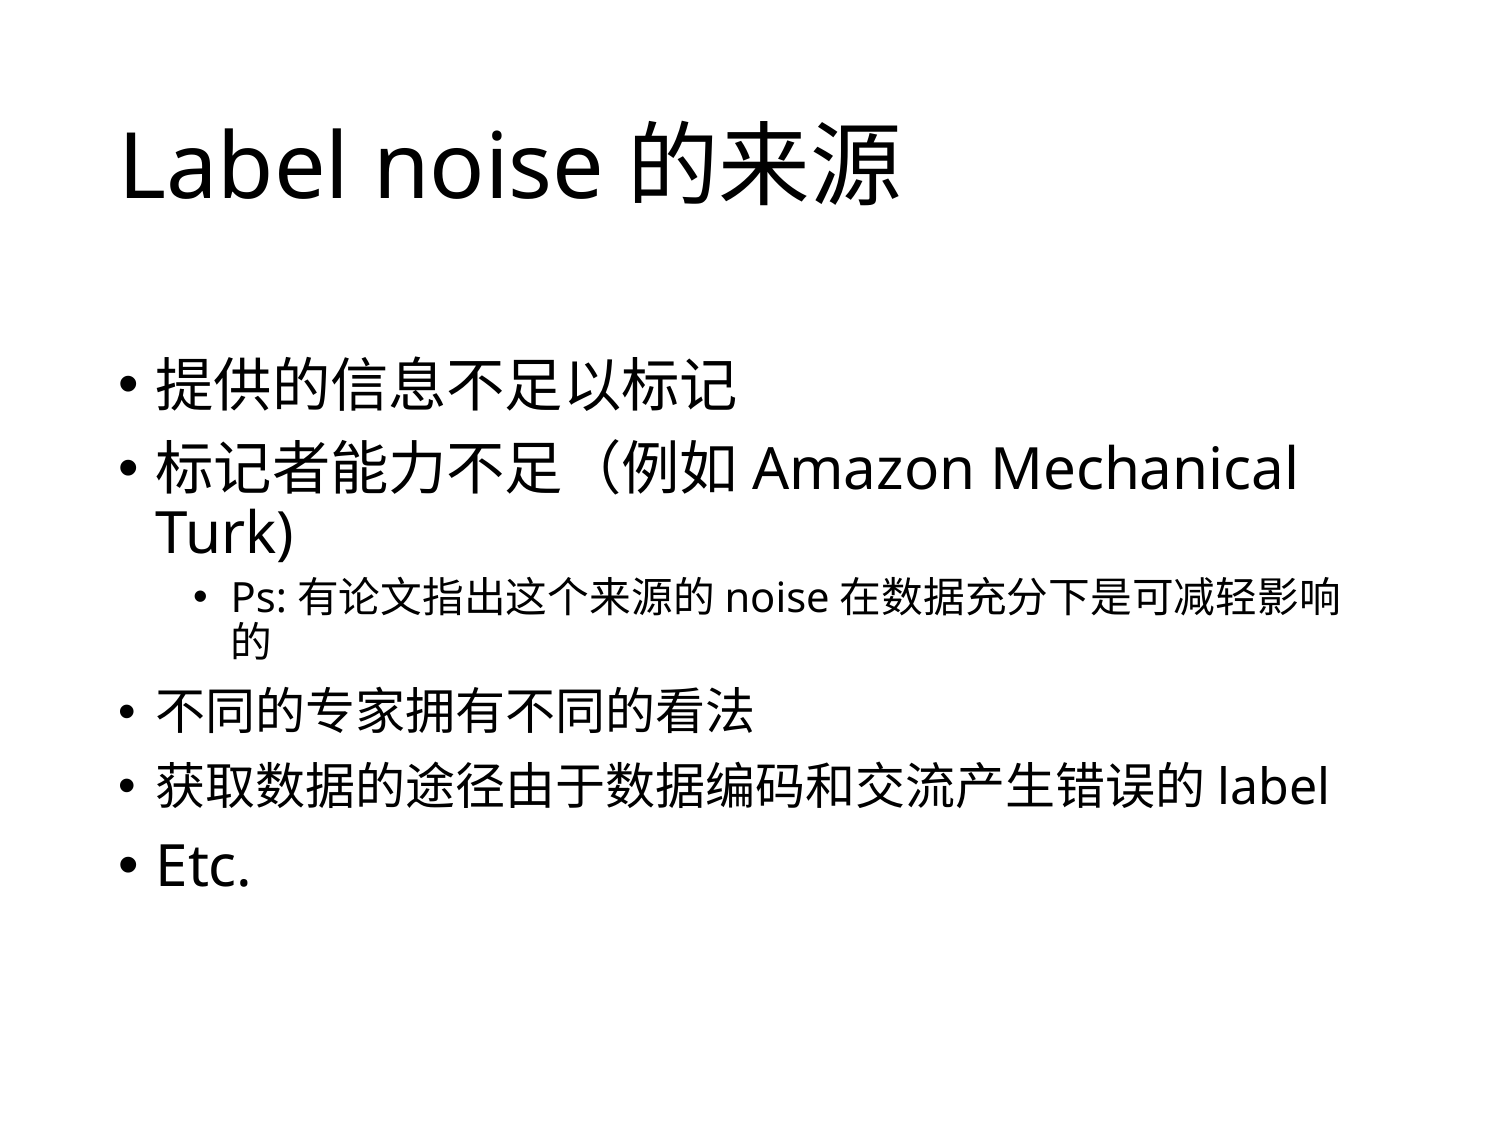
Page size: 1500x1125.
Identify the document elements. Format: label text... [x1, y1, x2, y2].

list 提供的信息不足以标记 标记者能力不足（例如Amazon Mechanical Turk) Ps:有论文指出这个来源的noise在数据充分下是可减轻影响的 不同的专家拥有不同的看法 获取数据的途径由于数据编码和交流产生错误的label Etc. [103, 348, 1397, 848]
title Label noise的来源 [103, 59, 1397, 278]
